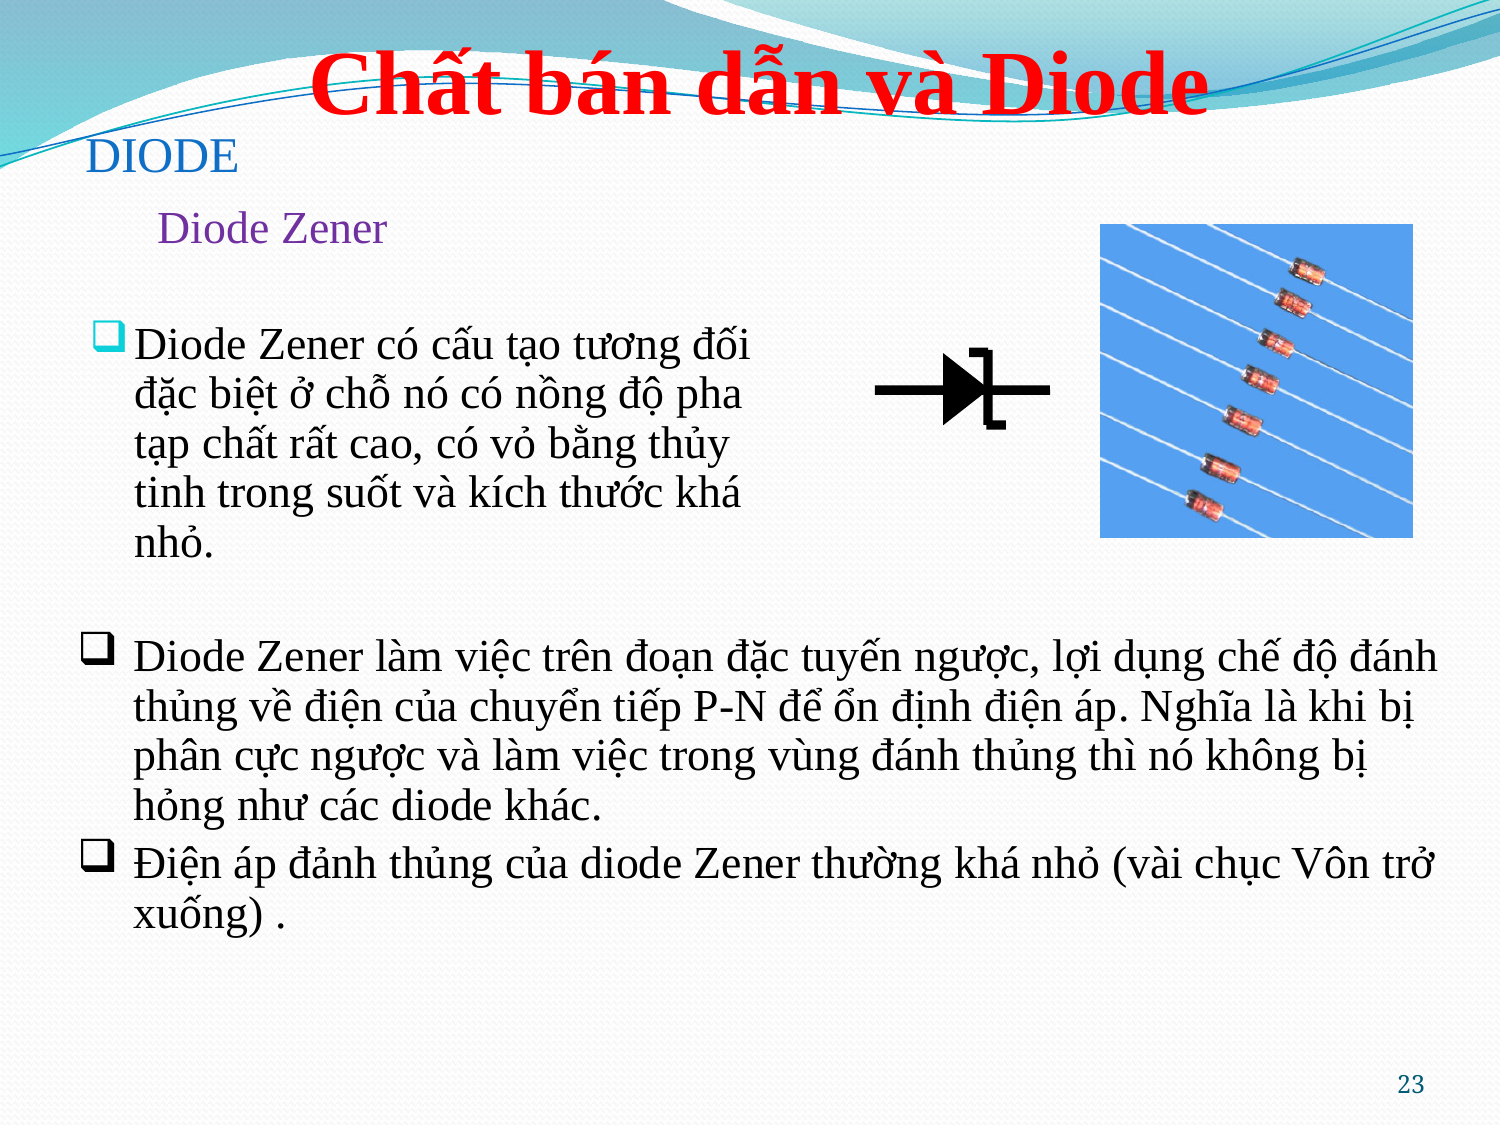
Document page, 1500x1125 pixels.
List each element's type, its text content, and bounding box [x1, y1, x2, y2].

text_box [924, 299, 1001, 476]
text_box Diode Zener làm việc trên đoạn đặc tuyến ngược, lợi dụng chế độ đánh thủng về điện của chuyển tiếp P-N để ổn định điện áp. Nghĩa là khi bị phân cực ngược và làm việc trong vùng đánh thủng thì nó không bị hỏng như các diode khác. Điện áp đảnh thủng của diode Zener thường khá nhỏ (vài chục Vôn trở xuống) . [62, 624, 1463, 946]
slide_number 23 [1299, 1042, 1425, 1103]
text_box Diode Zener [143, 190, 694, 261]
text_box Chất bán dẫn và Diode [47, 15, 1473, 141]
picture [1099, 224, 1413, 538]
text_box DIODE [70, 114, 458, 190]
list Diode Zener có cấu tạo tương đối đặc biệt ở chỗ nó có nồng độ pha tạp chất rất cao, có vỏ bằng thủy tinh trong suốt và kích thước khá nhỏ. [75, 312, 775, 600]
